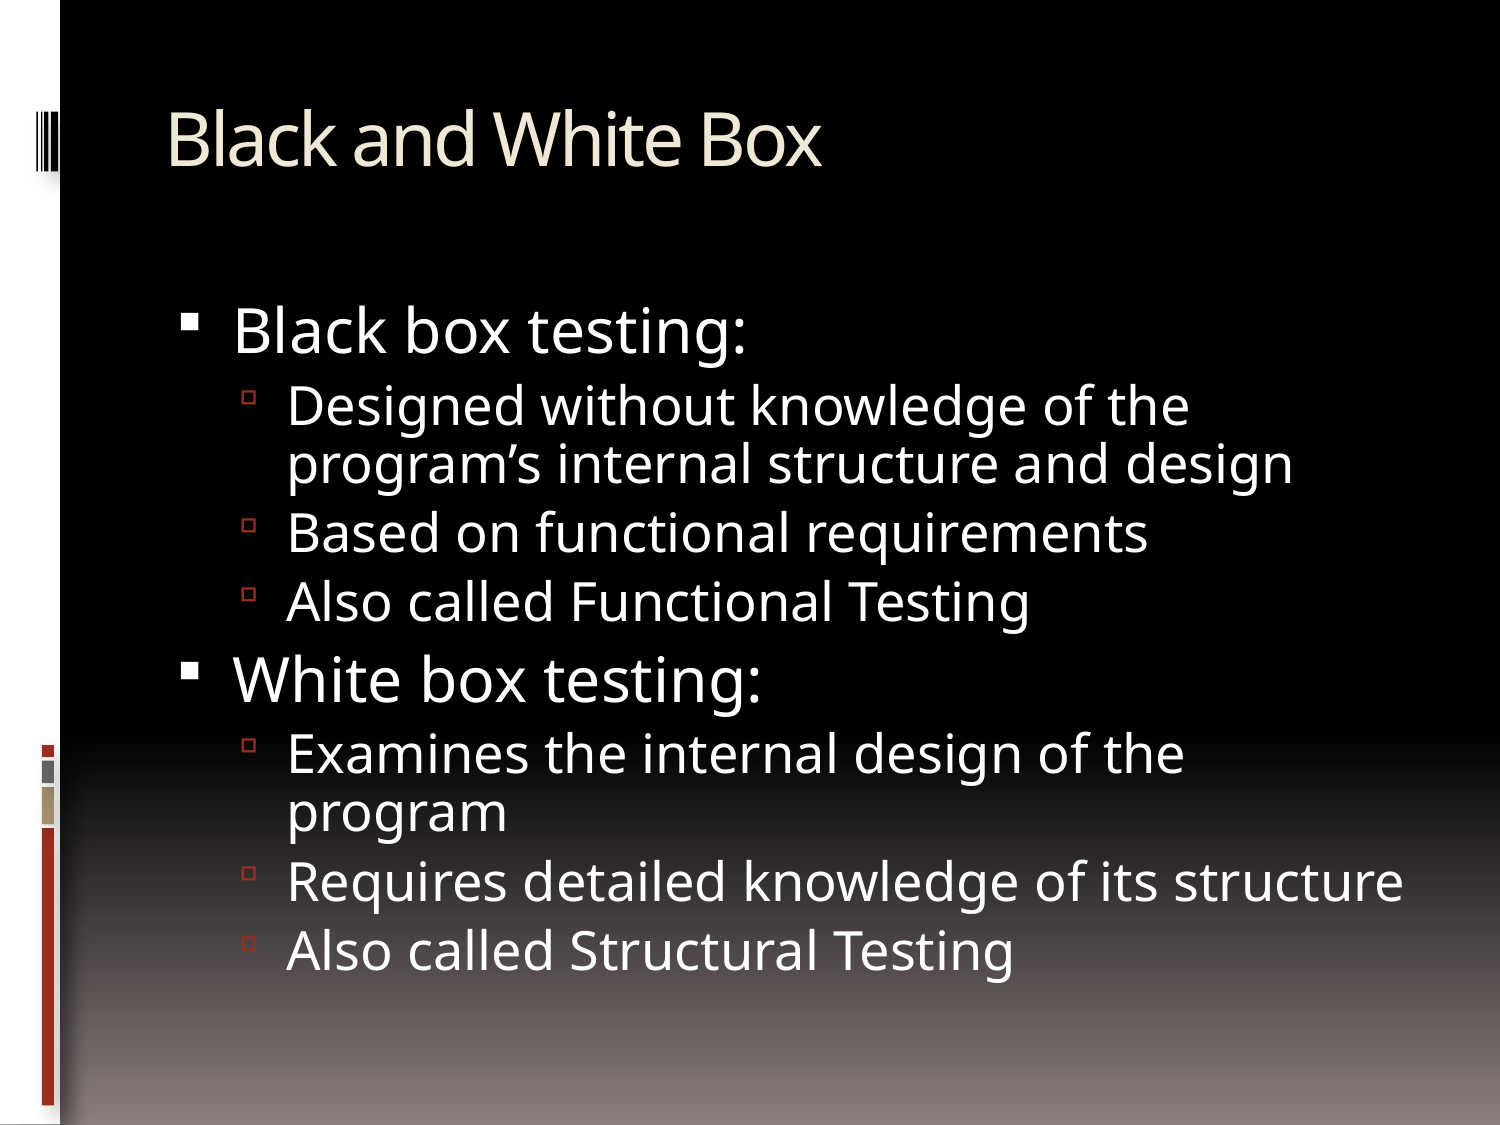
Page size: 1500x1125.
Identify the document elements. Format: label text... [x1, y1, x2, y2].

list Black box testing: Designed without knowledge of the program’s internal structure and design Based on functional requirements Also called Functional Testing White box testing: Examines the internal design of the program Requires detailed knowledge of its structure Also called Structural Testing [150, 292, 1425, 1043]
title Black and White Box [150, 83, 1425, 234]
